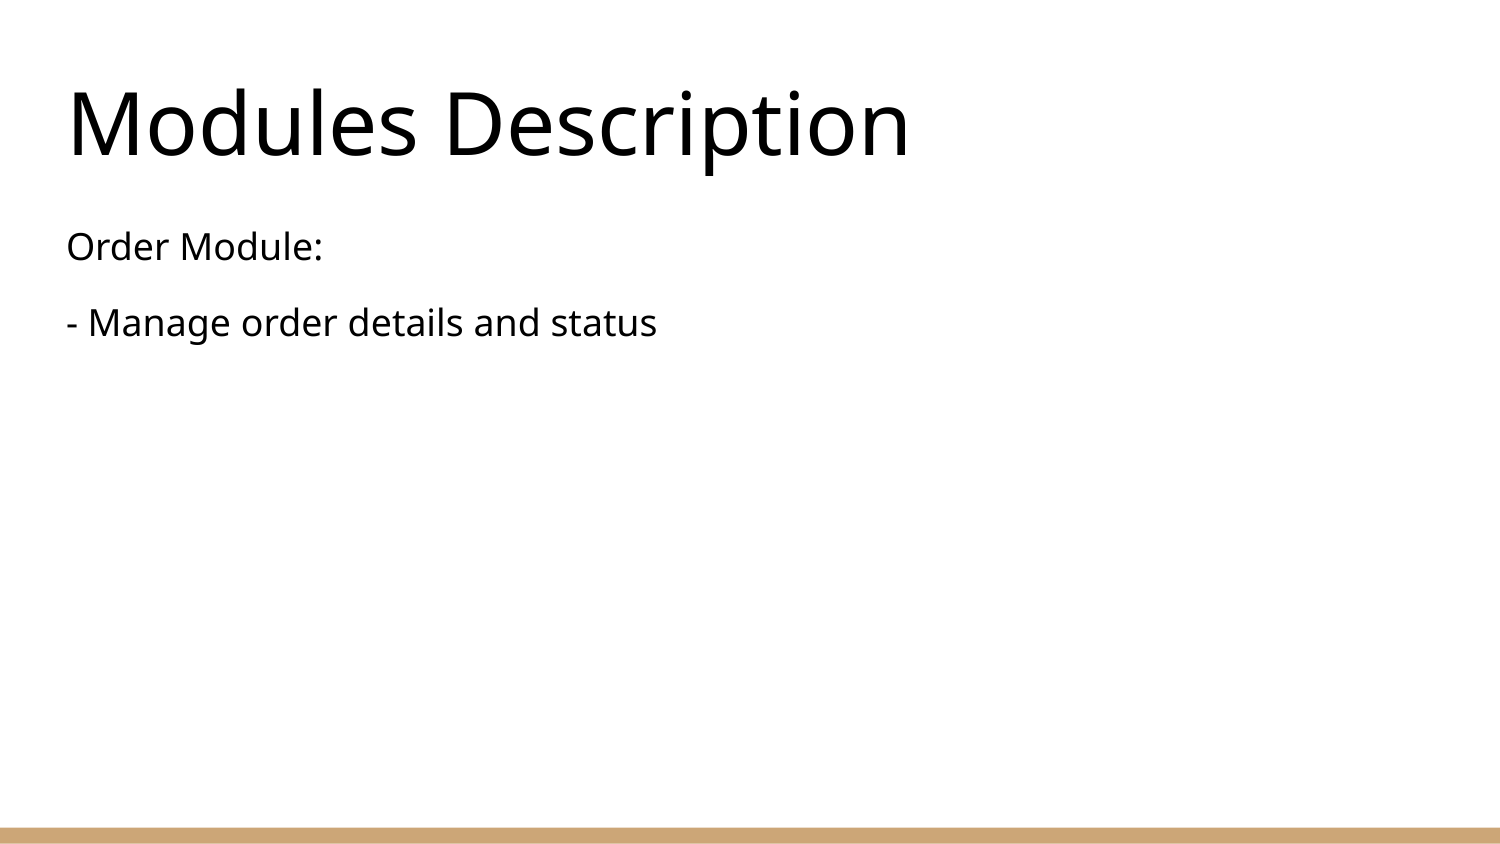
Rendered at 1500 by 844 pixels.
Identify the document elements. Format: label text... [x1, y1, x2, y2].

title Modules Description [51, 51, 1449, 189]
list Order Module: - Manage order details and status [51, 200, 1449, 752]
